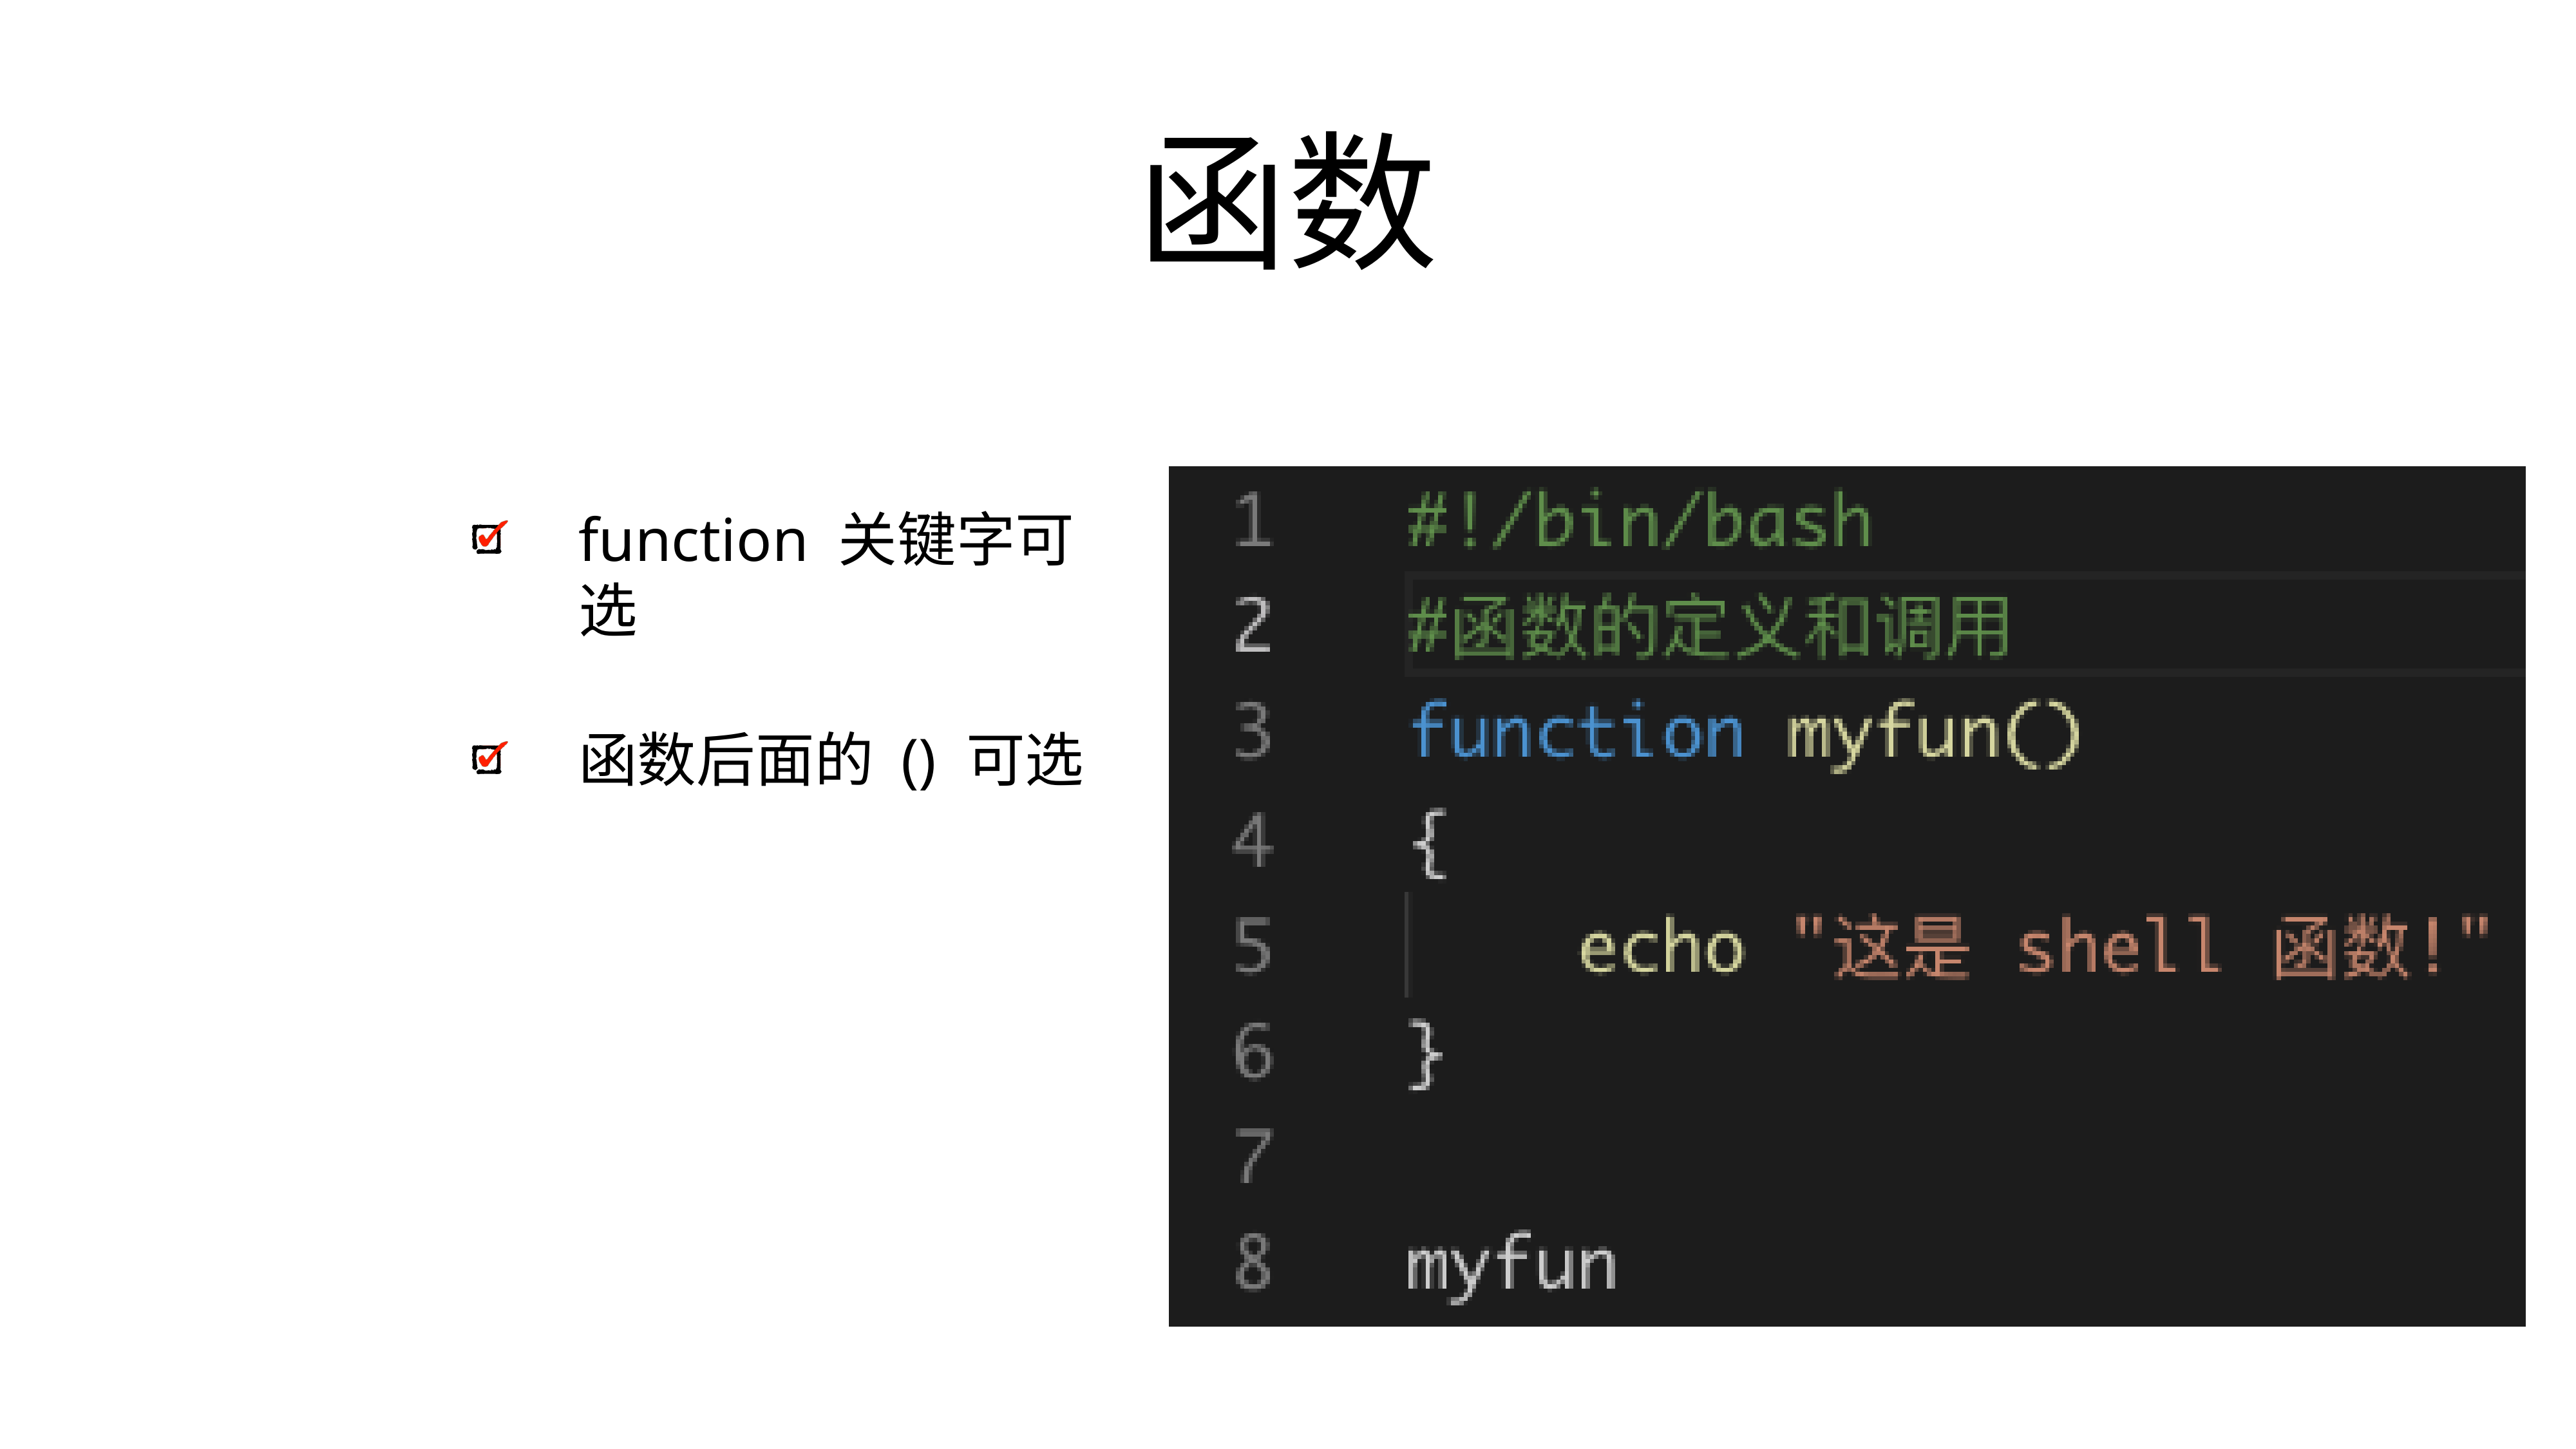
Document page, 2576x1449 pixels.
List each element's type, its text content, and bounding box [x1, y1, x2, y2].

title 函数 [463, 37, 2113, 359]
list function 关键字可选 函数后面的 () 可选 [463, 384, 1139, 911]
picture [471, 741, 508, 775]
picture [1169, 466, 2526, 1327]
picture [471, 520, 508, 554]
